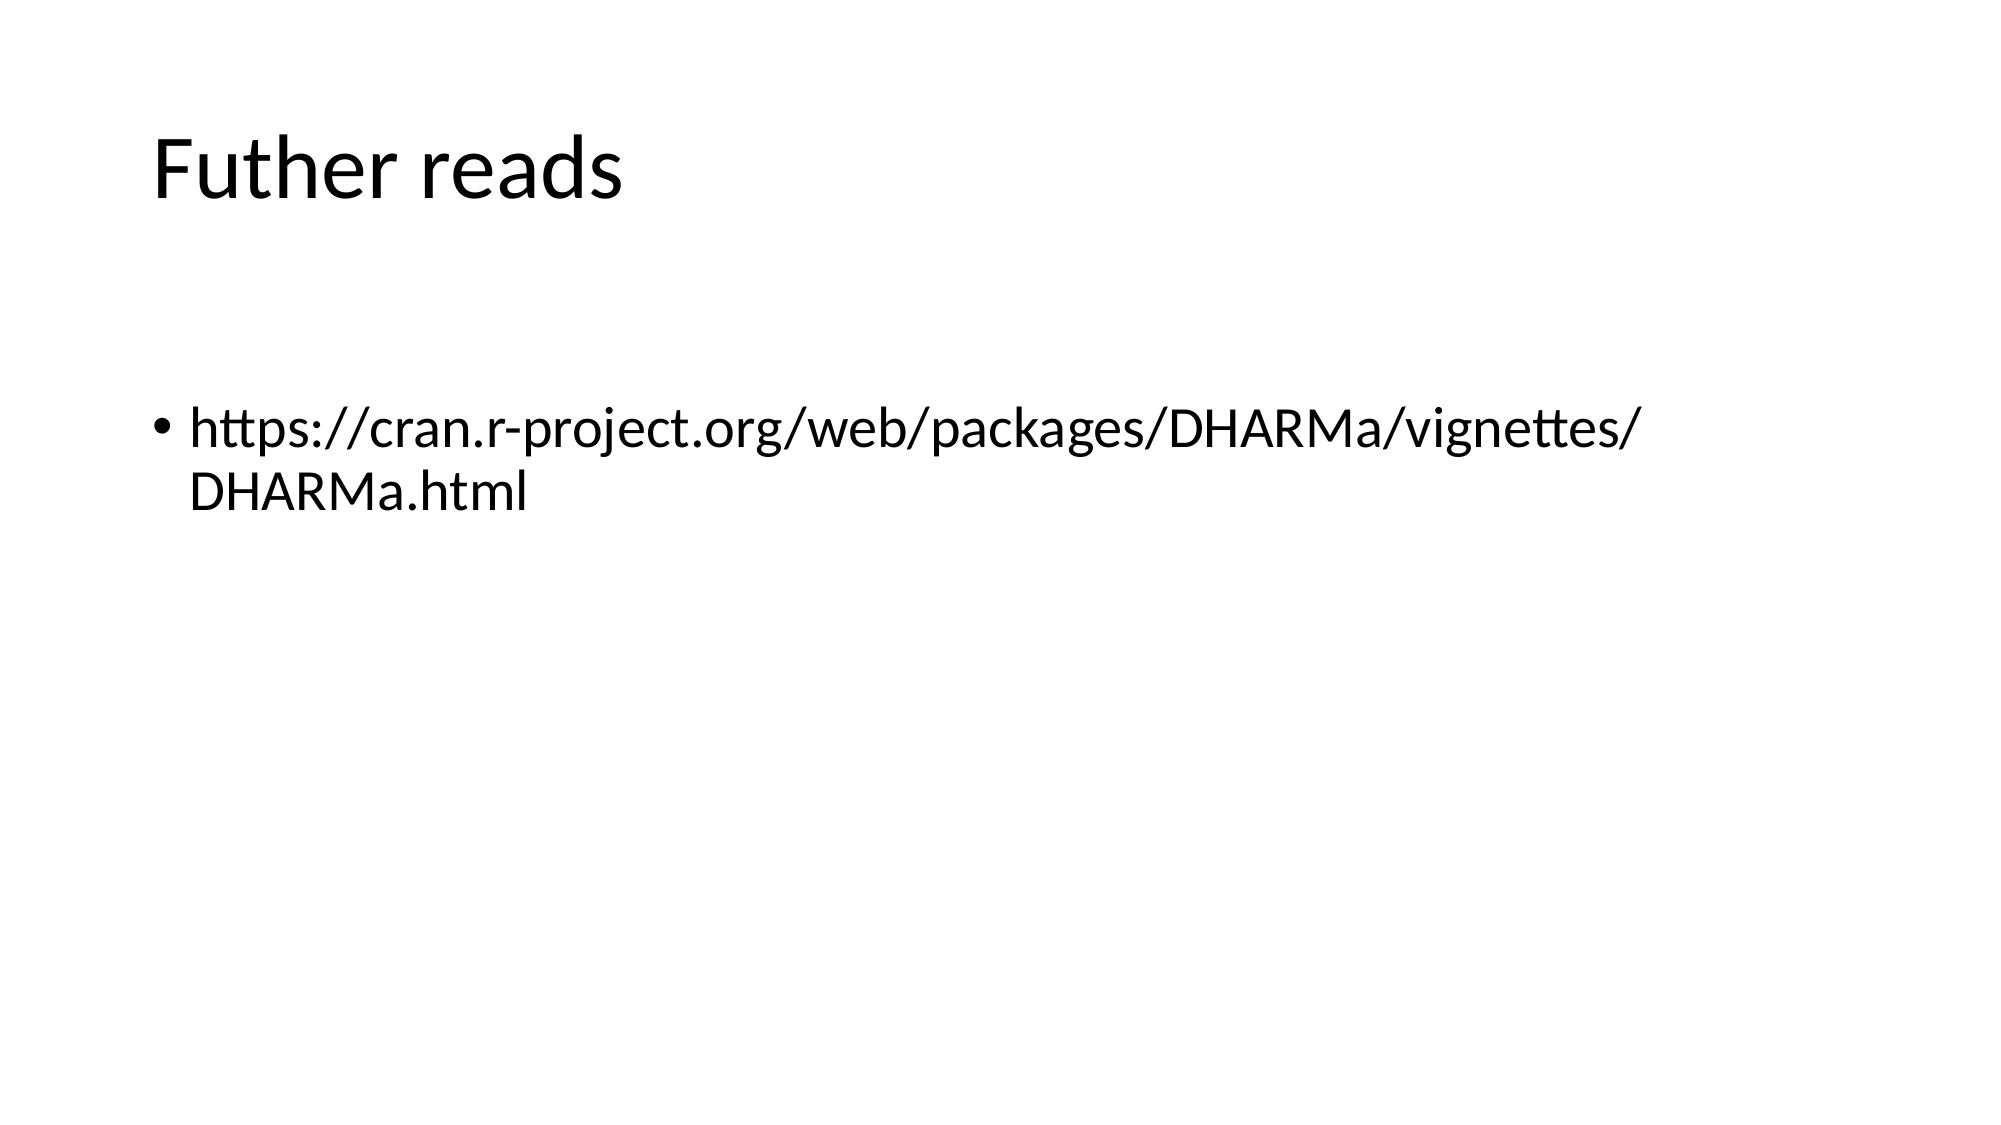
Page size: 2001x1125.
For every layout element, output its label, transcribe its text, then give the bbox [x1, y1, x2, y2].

list https://cran.r-project.org/web/packages/DHARMa/vignettes/DHARMa.html [137, 299, 1863, 1014]
title Futher reads [137, 59, 1863, 278]
